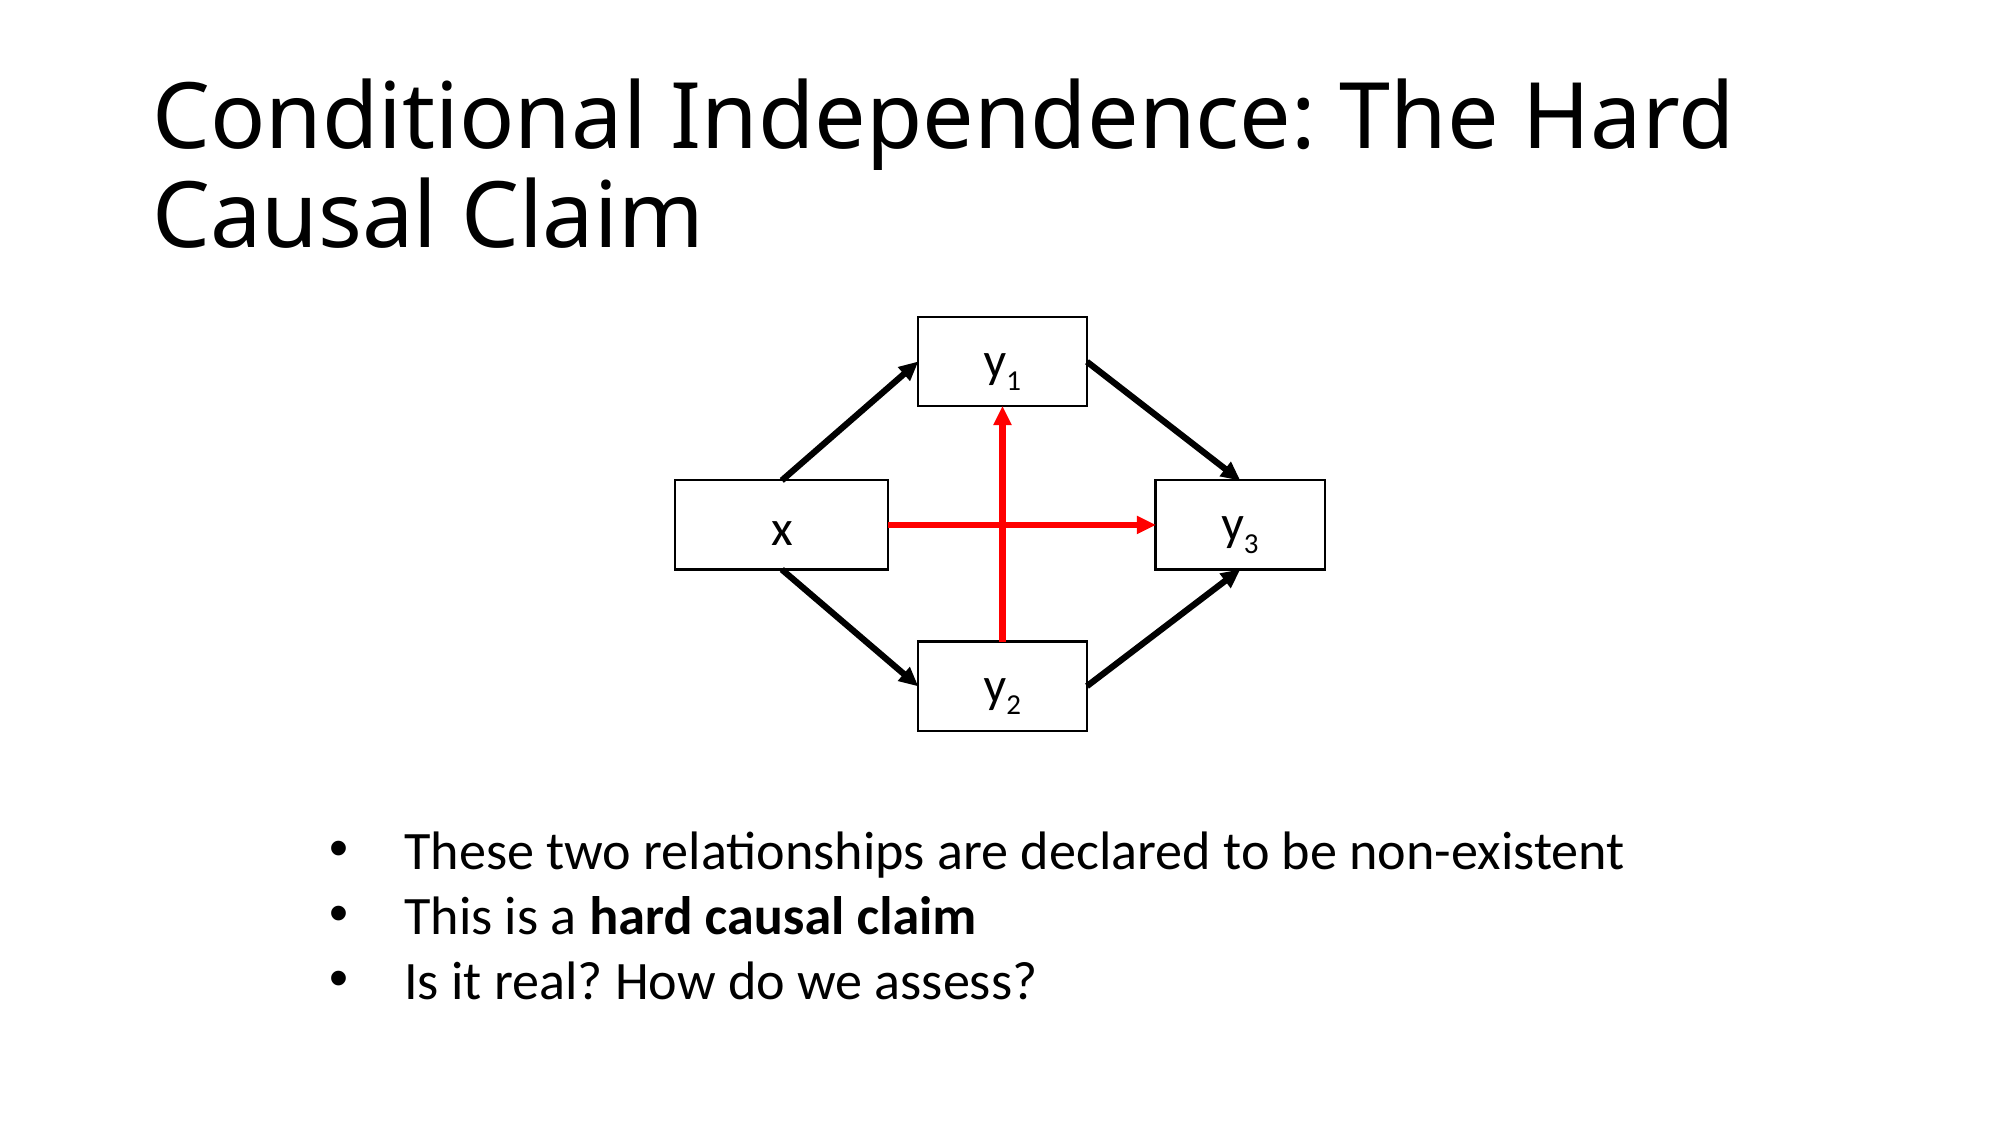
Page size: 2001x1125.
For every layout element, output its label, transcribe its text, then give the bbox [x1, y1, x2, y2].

text_box These two relationships are declared to be non-existent This is a hard causal claim Is it real? How do we assess? [314, 807, 1695, 1018]
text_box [675, 317, 1325, 731]
title Conditional Independence: The Hard Causal Claim [137, 59, 1863, 278]
